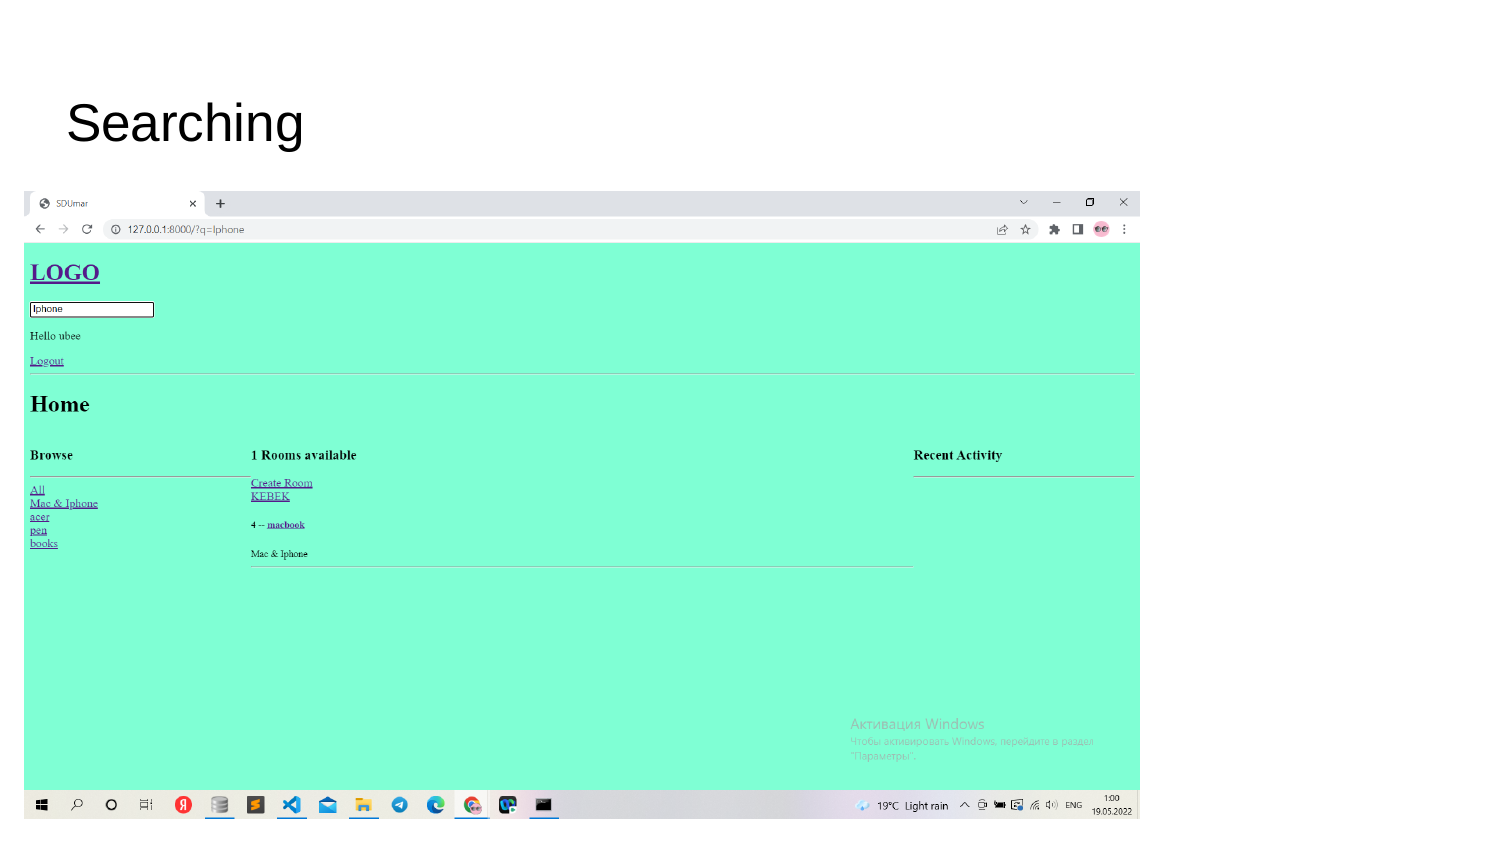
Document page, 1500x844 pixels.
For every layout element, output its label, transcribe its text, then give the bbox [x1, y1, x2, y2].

picture [24, 191, 1140, 819]
title Searching [51, 72, 1449, 167]
